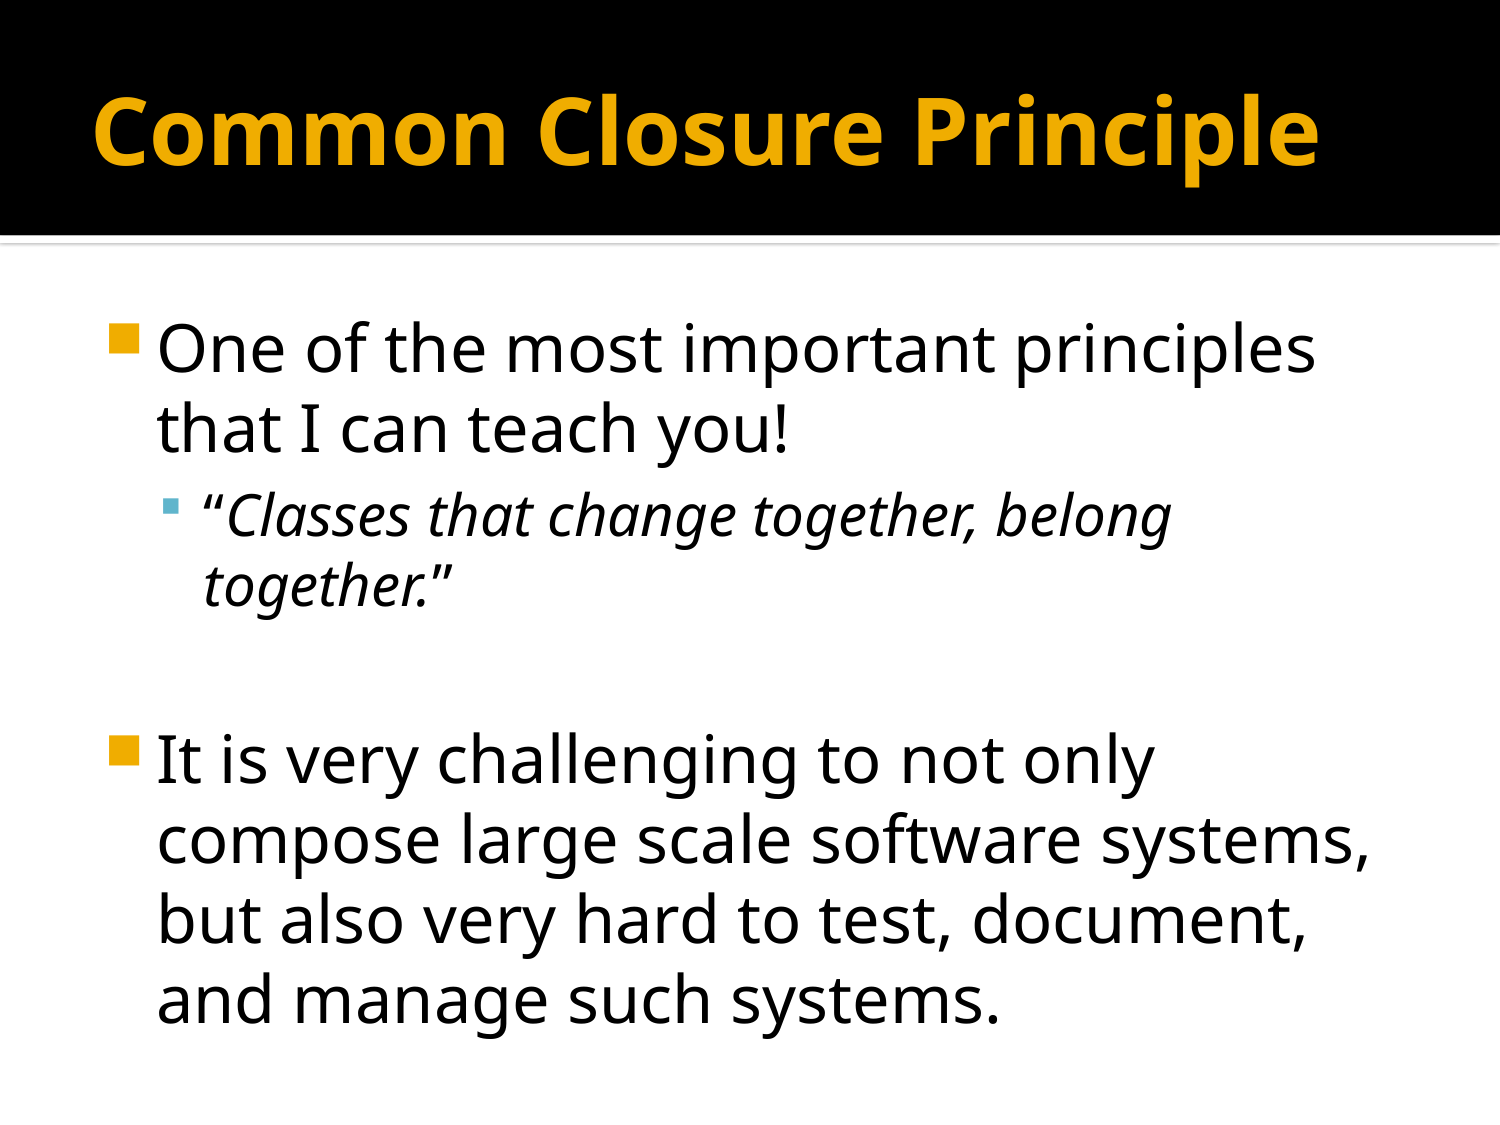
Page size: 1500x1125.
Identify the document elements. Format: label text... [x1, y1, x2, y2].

title Common Closure Principle [75, 25, 1425, 231]
list One of the most important principles that I can teach you! “Classes that change together, belong together.” It is very challenging to not only compose large scale software systems, but also very hard to test, document, and manage such systems. [75, 291, 1425, 1050]
